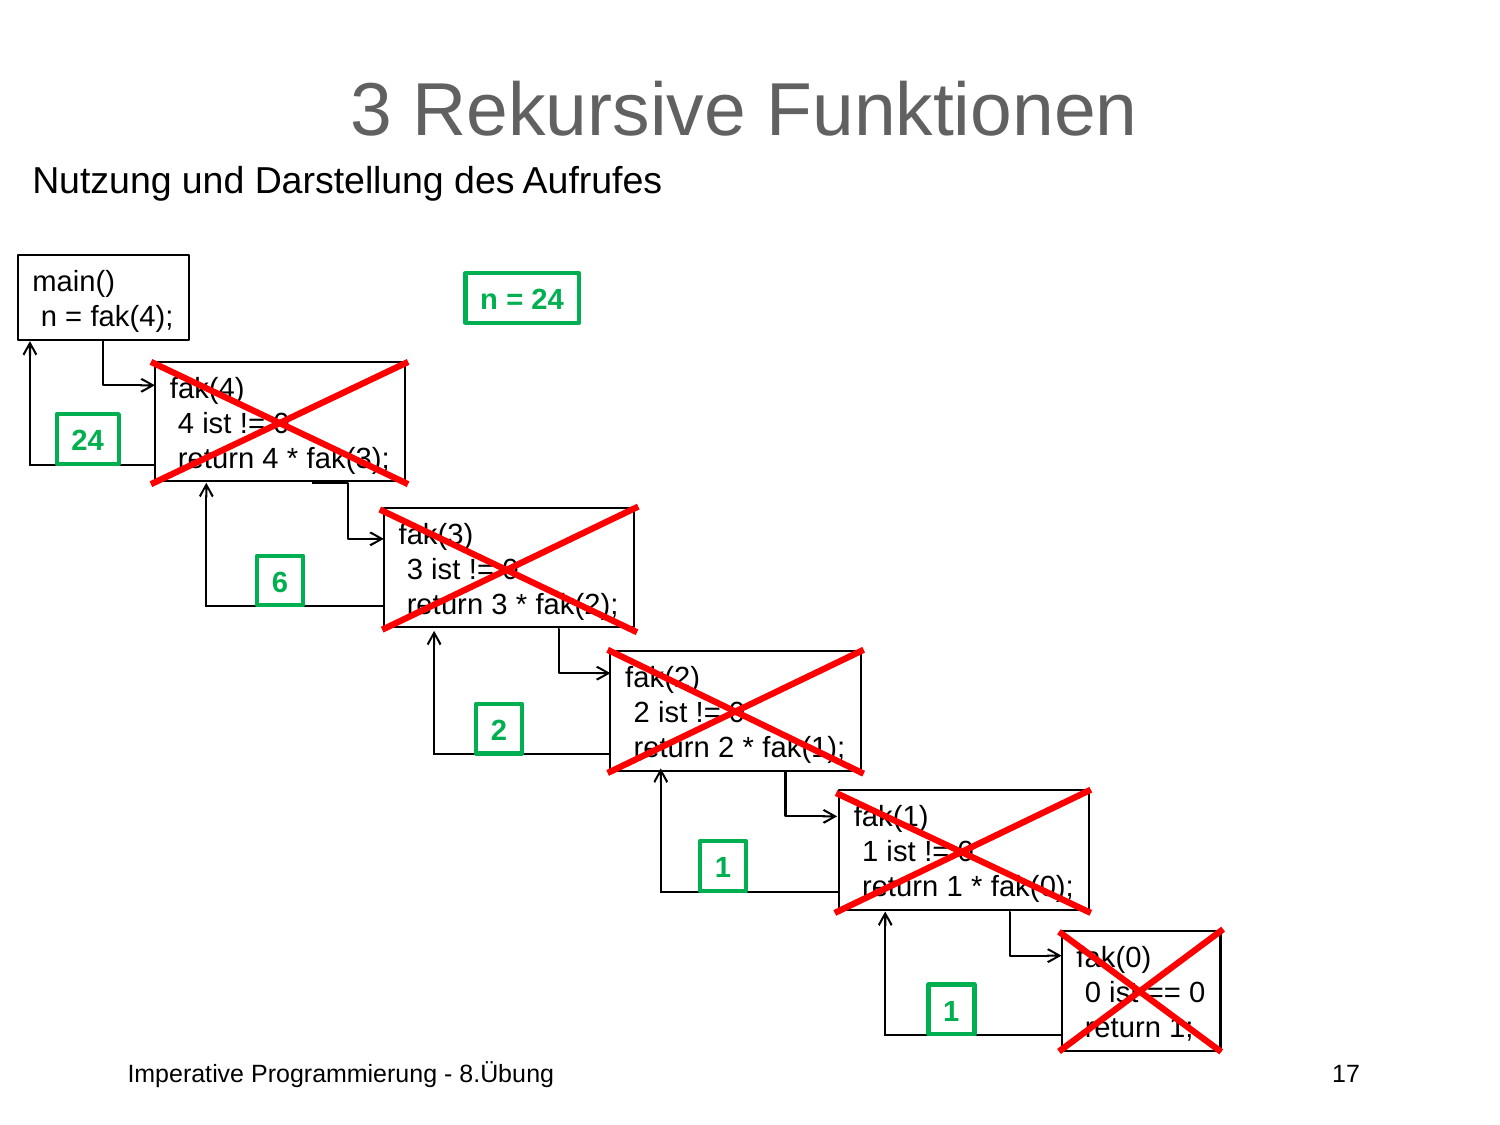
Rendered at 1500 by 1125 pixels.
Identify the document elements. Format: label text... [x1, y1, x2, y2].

title 3 Rekursive Funktionen [100, 17, 1389, 148]
footer Imperative Programmierung - 8.Übung [111, 1049, 988, 1101]
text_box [382, 510, 635, 632]
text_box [660, 781, 838, 892]
text_box main() n = fak(4); [17, 255, 189, 340]
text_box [29, 340, 156, 465]
text_box Nutzung und Darstellung des Aufrufes [17, 148, 1475, 244]
slide_number 17 [1061, 1049, 1376, 1101]
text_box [384, 507, 636, 511]
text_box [837, 790, 1089, 912]
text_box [433, 640, 611, 755]
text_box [205, 492, 383, 607]
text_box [610, 650, 861, 773]
text_box n = 24 [465, 273, 579, 323]
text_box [884, 921, 1062, 1036]
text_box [153, 362, 406, 484]
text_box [1061, 930, 1221, 1050]
